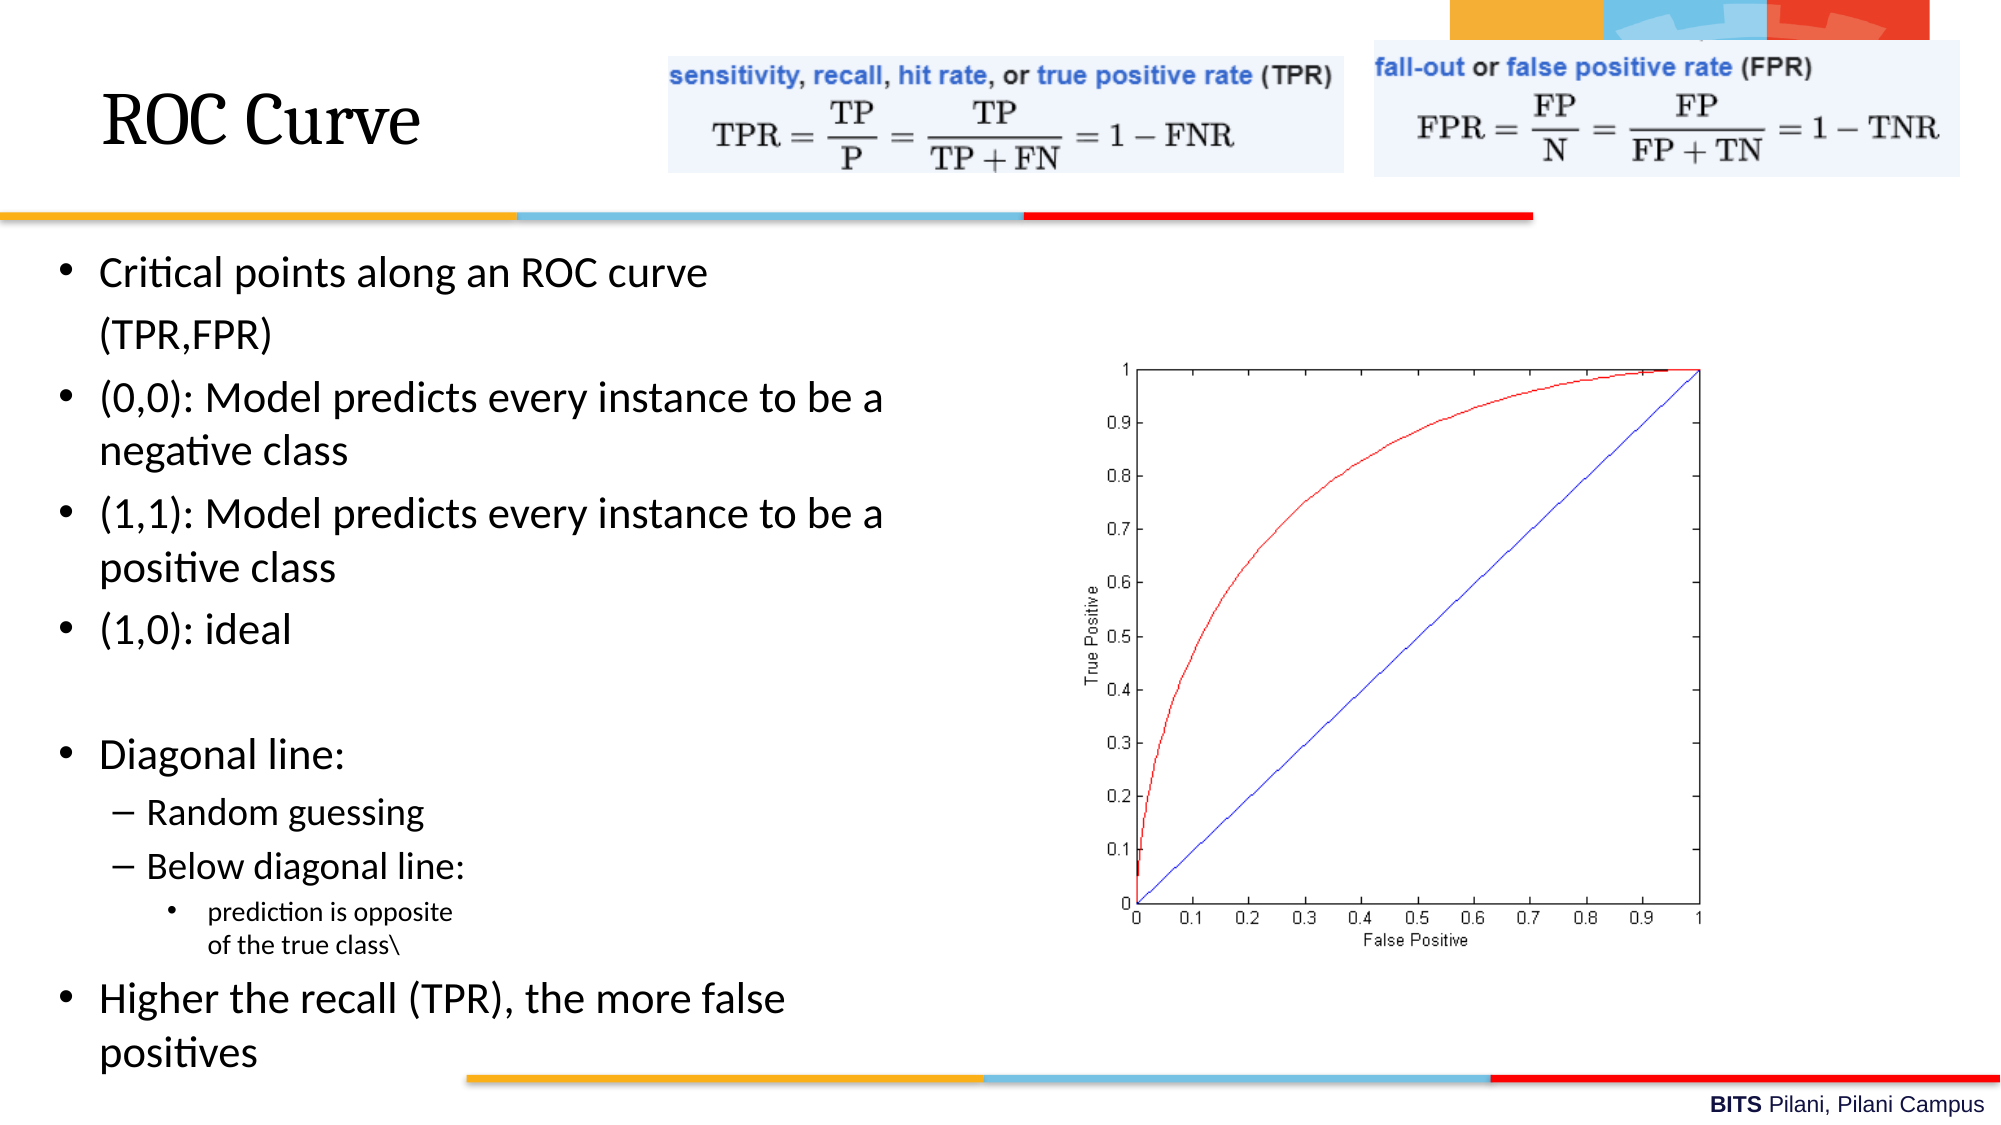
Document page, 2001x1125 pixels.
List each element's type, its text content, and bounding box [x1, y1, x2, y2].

list Critical points along an ROC curve (TPR,FPR) (0,0): Model predicts every instance to be a negative class (1,1): Model predicts every instance to be a positive class (1,0): ideal Diagonal line: Random guessing Below diagonal line: prediction is opposite of the true class\ Higher the recall (TPR), the more false positives [43, 234, 928, 1085]
picture [1374, 0, 1960, 177]
picture [1063, 320, 1720, 977]
picture [668, 56, 1344, 173]
title ROC Curve [86, 45, 1374, 185]
